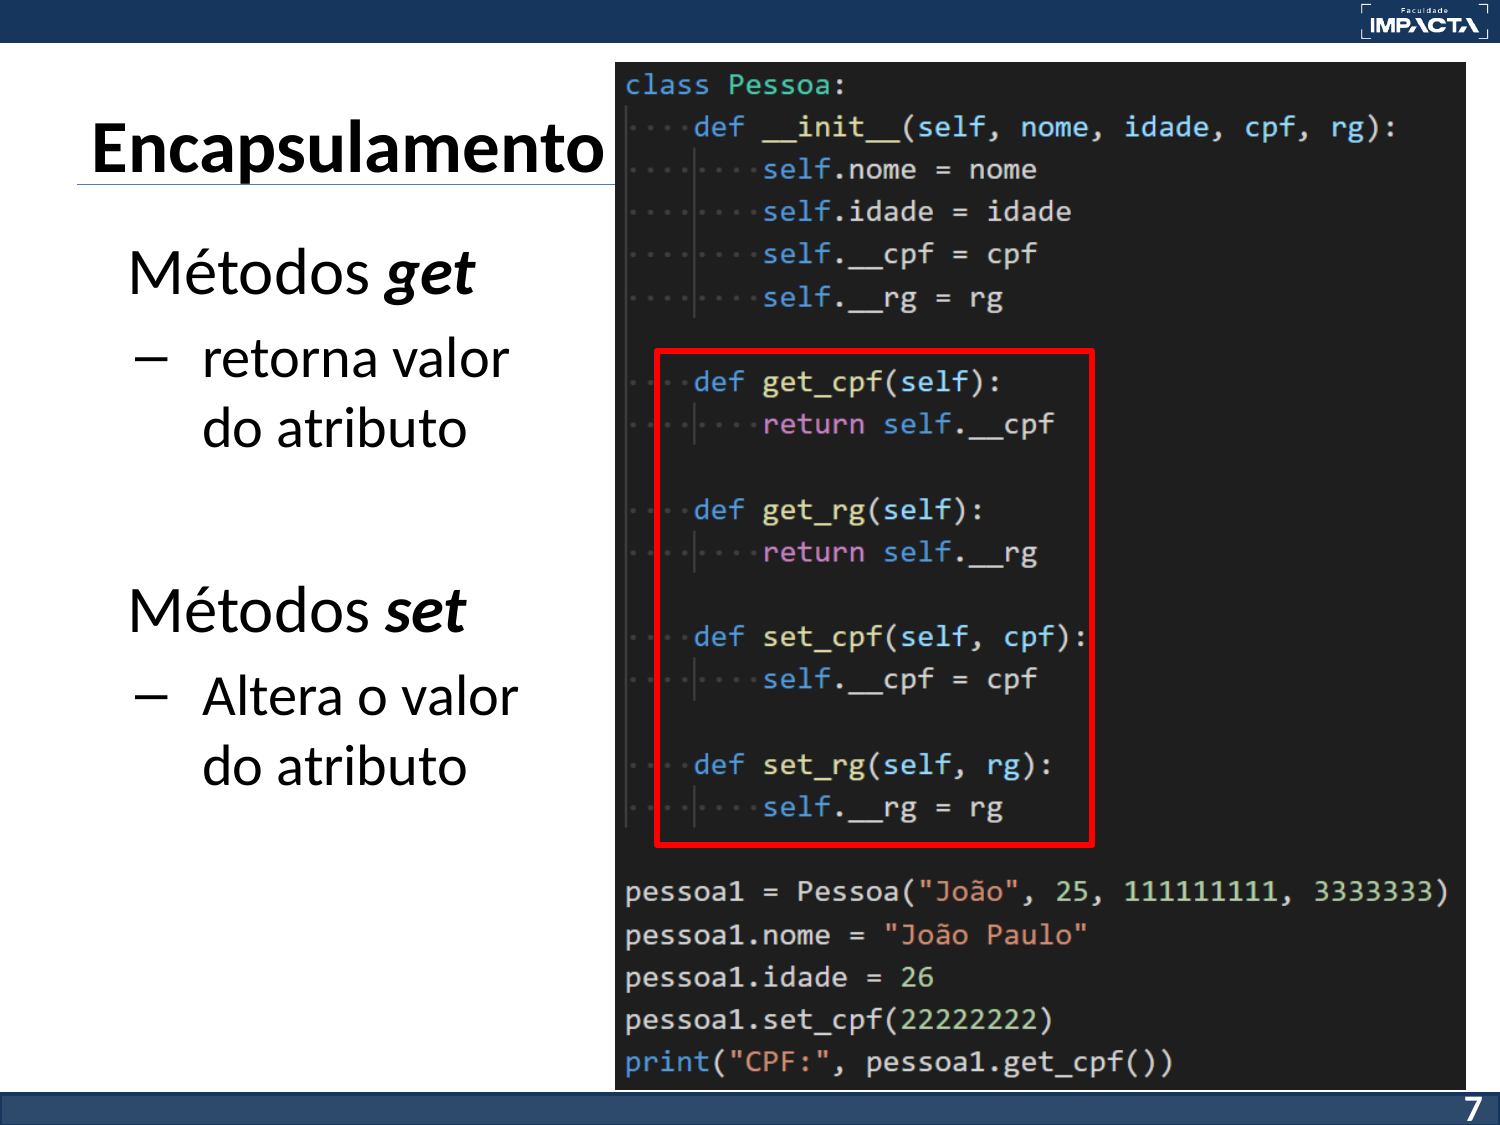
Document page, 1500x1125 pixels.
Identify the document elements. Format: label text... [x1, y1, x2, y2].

title Encapsulamento [76, 89, 610, 197]
slide_number 7 [1147, 1076, 1498, 1125]
list Métodos get retorna valor do atributo Métodos set Altera o valor do atributo [37, 219, 579, 1022]
picture [1354, 0, 1495, 43]
picture [615, 62, 1467, 1090]
